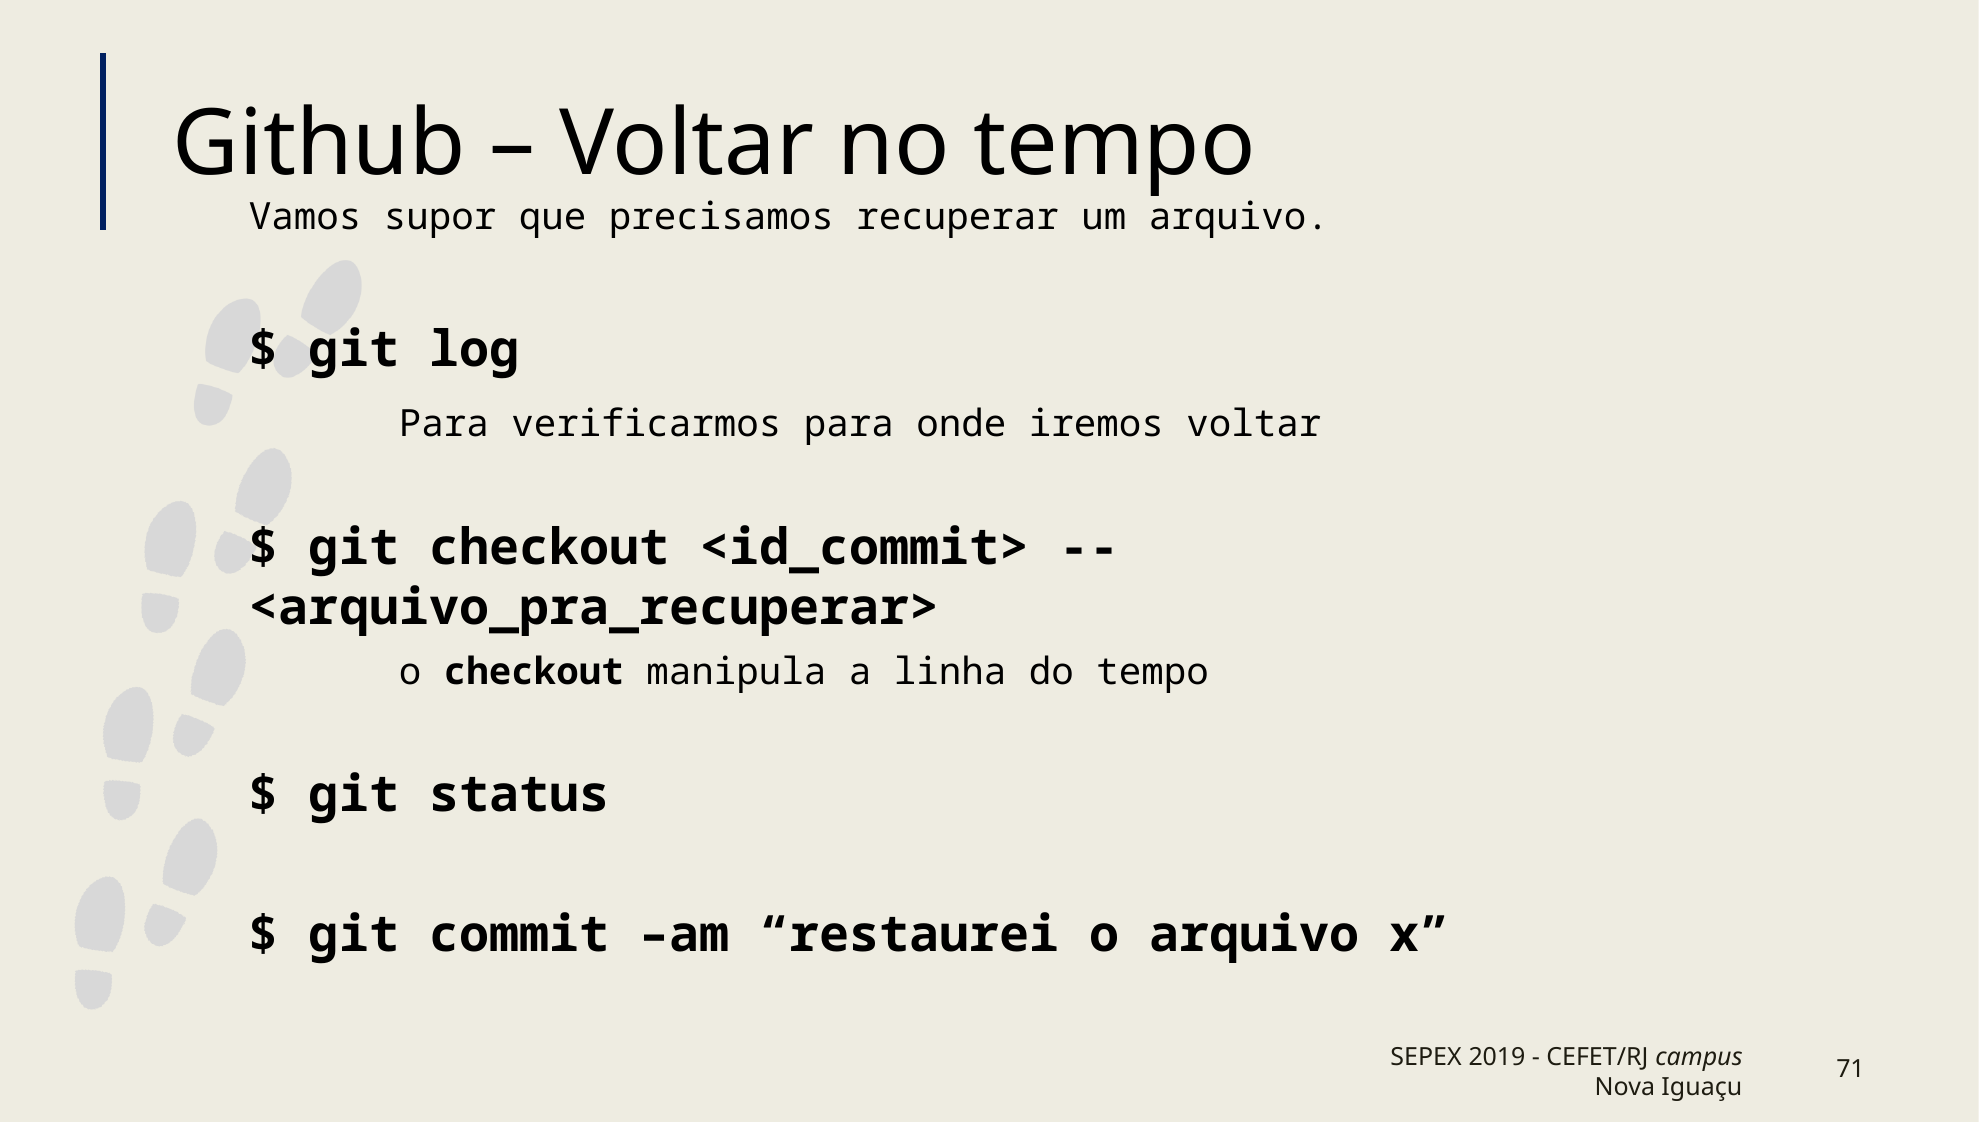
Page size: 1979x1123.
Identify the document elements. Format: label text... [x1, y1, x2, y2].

slide_number 71 [1804, 1040, 1880, 1100]
title Github – Voltar no tempo [98, 44, 1880, 232]
picture [32, 229, 390, 1026]
footer SEPEX 2019 - CEFET/RJ campus Nova Iguaçu [1320, 1040, 1758, 1100]
list Vamos supor que precisamos recuperar um arquivo. $ git log Para verificarmos para onde iremos voltar $ git checkout <id_commit> -- <arquivo_pra_recuperar> o checkout manipula a linha do tempo $ git status $ git commit –am “restaurei o arquivo x” [262, 231, 1758, 992]
